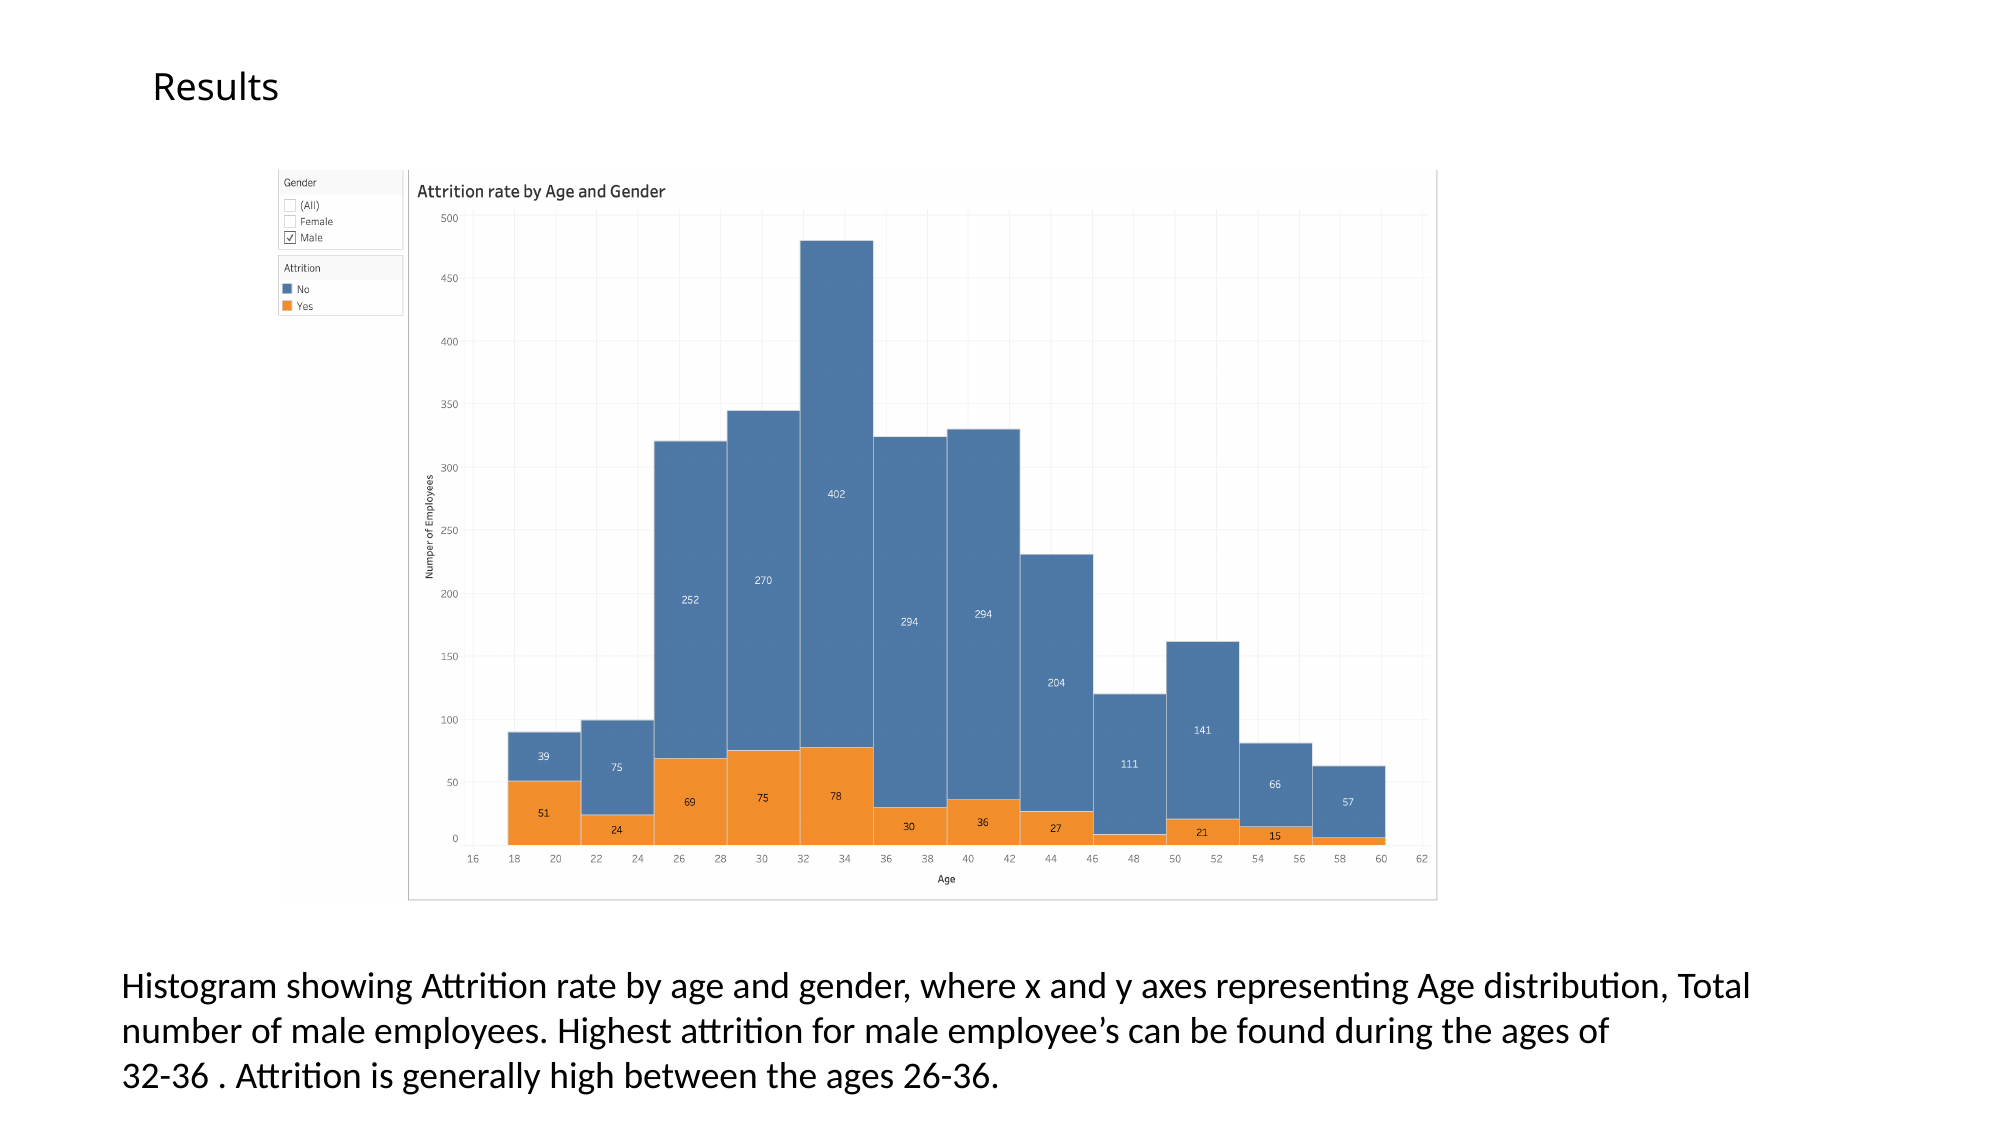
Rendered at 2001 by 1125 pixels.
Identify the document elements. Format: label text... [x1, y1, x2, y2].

title Results [137, 59, 1863, 117]
text_box Histogram showing Attrition rate by age and gender, where x and y axes representing Age distribution, Total number of male employees. Highest attrition for male employee’s can be found during the ages of 32-36 . Attrition is generally high between the ages 26-36. [106, 954, 1771, 1104]
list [278, 170, 1438, 901]
